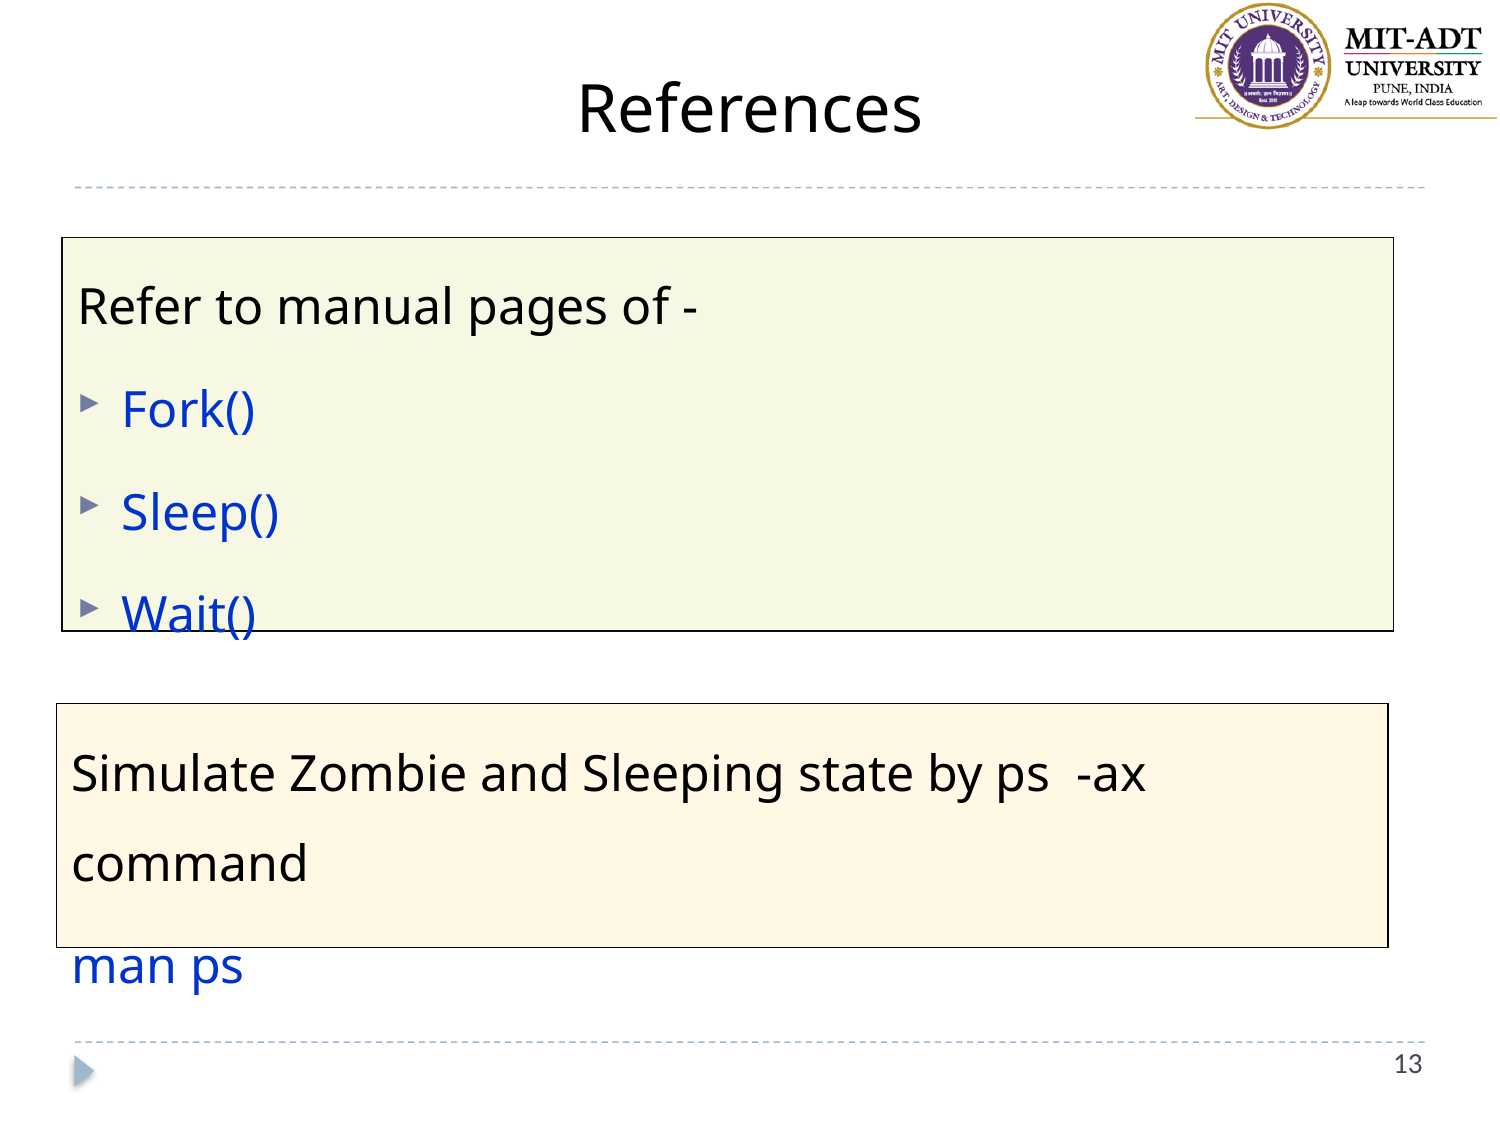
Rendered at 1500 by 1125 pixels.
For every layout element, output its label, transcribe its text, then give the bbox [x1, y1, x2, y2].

picture [1187, 0, 1500, 132]
text_box Simulate Zombie and Sleeping state by ps -ax command man ps [56, 703, 1388, 948]
slide_number 13 [1112, 1037, 1438, 1098]
text_box Refer to manual pages of - Fork() Sleep() Wait() [62, 237, 1394, 632]
title References [74, 24, 1426, 188]
